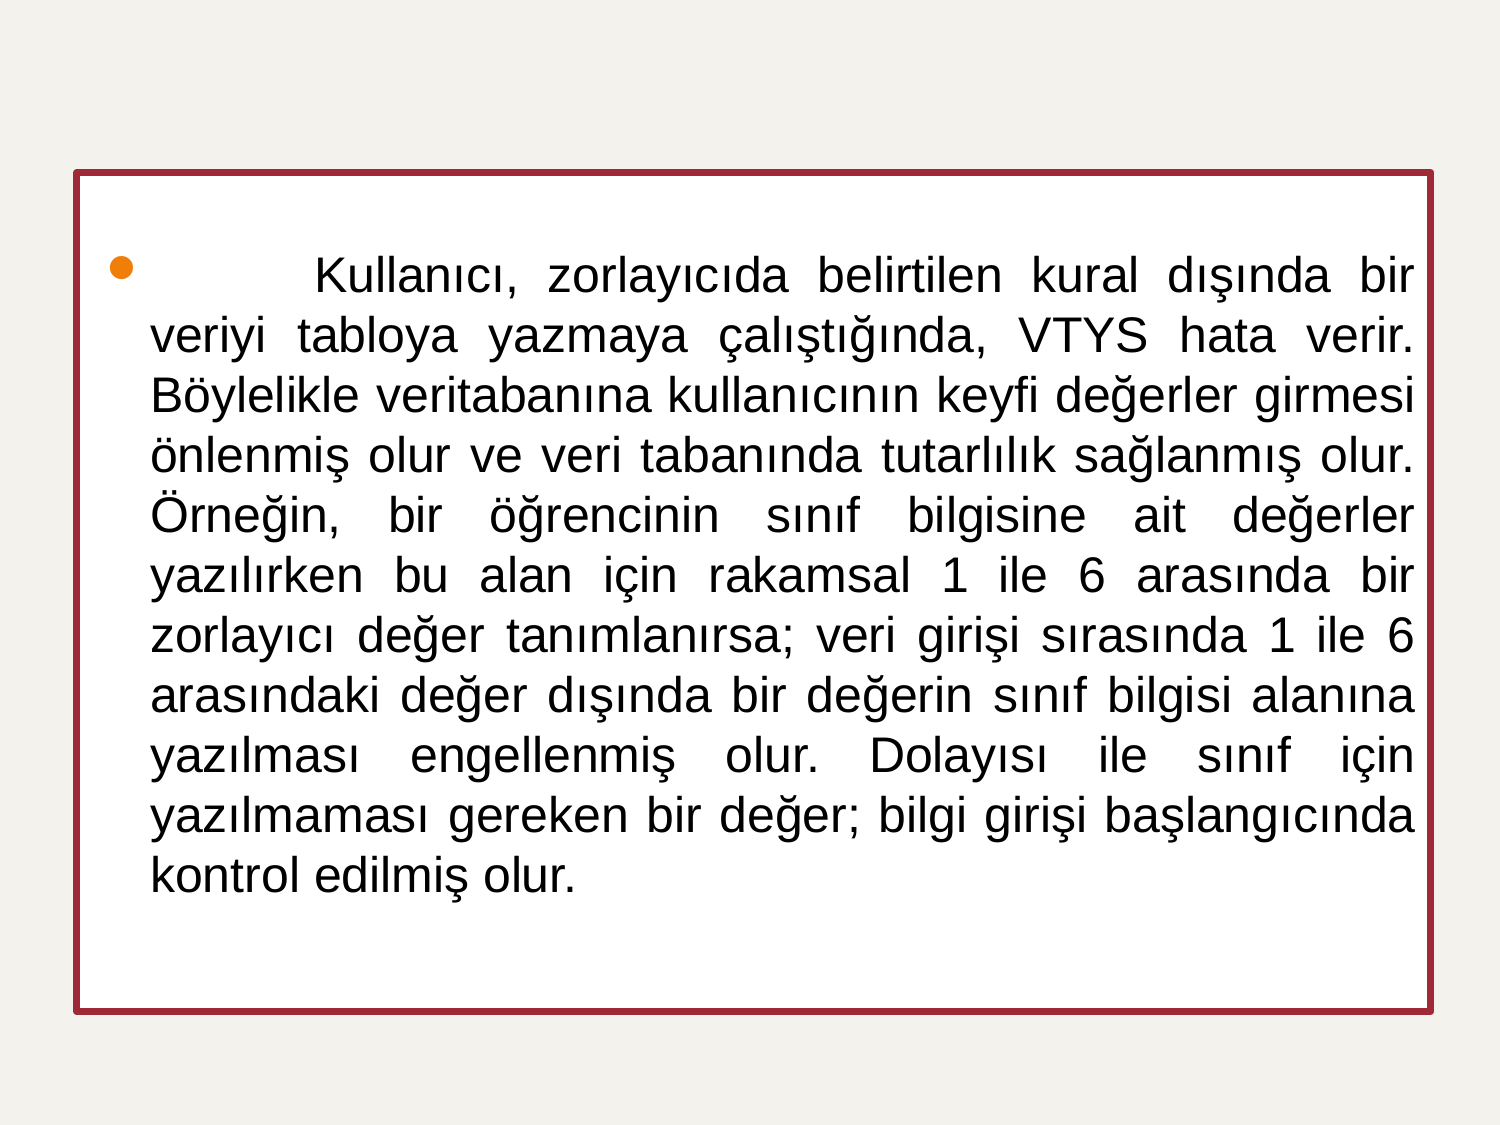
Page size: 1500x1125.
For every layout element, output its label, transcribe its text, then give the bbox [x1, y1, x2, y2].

list Kullanıcı, zorlayıcıda belirtilen kural dışında bir veriyi tabloya yazmaya çalıştığında, VTYS hata verir. Böylelikle veritabanına kullanıcının keyfi değerler girmesi önlenmiş olur ve veri tabanında tutarlılık sağlanmış olur. Örneğin, bir öğrencinin sınıf bilgisine ait değerler yazılırken bu alan için rakamsal 1 ile 6 arasında bir zorlayıcı değer tanımlanırsa; veri girişi sırasında 1 ile 6 arasındaki değer dışında bir değerin sınıf bilgisi alanına yazılması engellenmiş olur. Dolayısı ile sınıf için yazılmaması gereken bir değer; bilgi girişi başlangıcında kontrol edilmiş olur. [73, 169, 1434, 1015]
